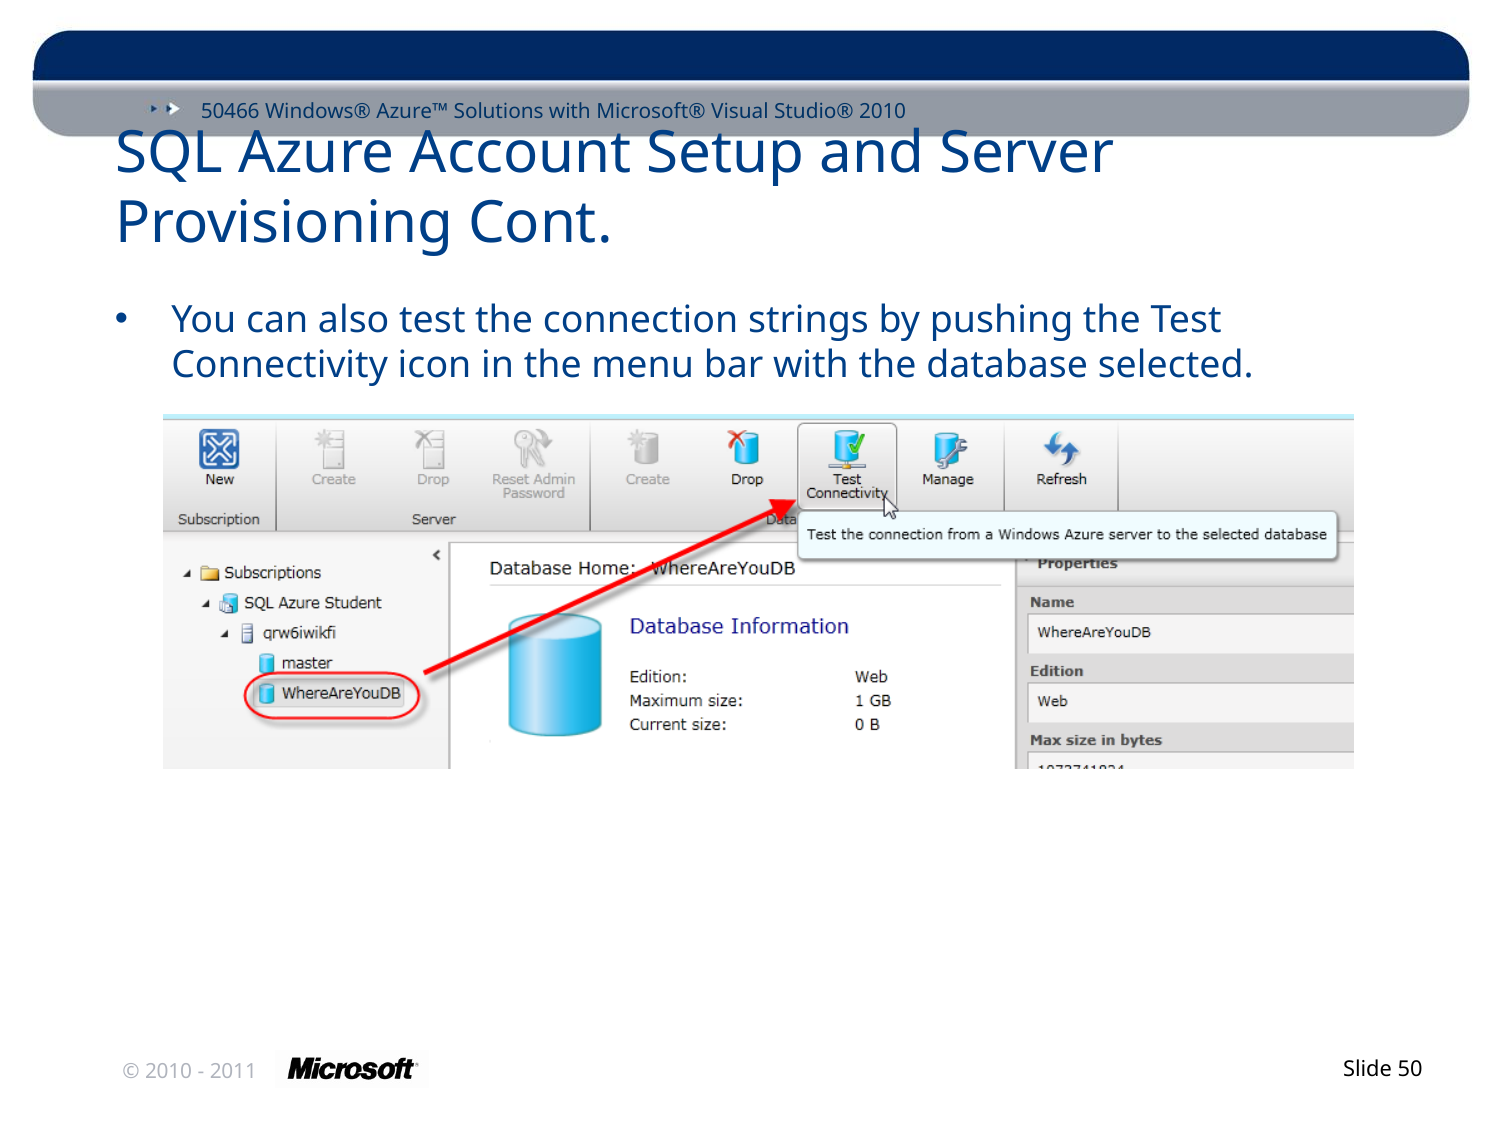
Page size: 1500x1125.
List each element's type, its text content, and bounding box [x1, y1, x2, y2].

picture [275, 1050, 429, 1088]
picture [0, 1, 1500, 159]
title SQL Azure Account Setup and Server Provisioning Cont. [100, 143, 1433, 262]
list You can also test the connection strings by pushing the Test Connectivity icon in the menu bar with the database selected. [99, 287, 1433, 1025]
picture [163, 414, 1354, 769]
